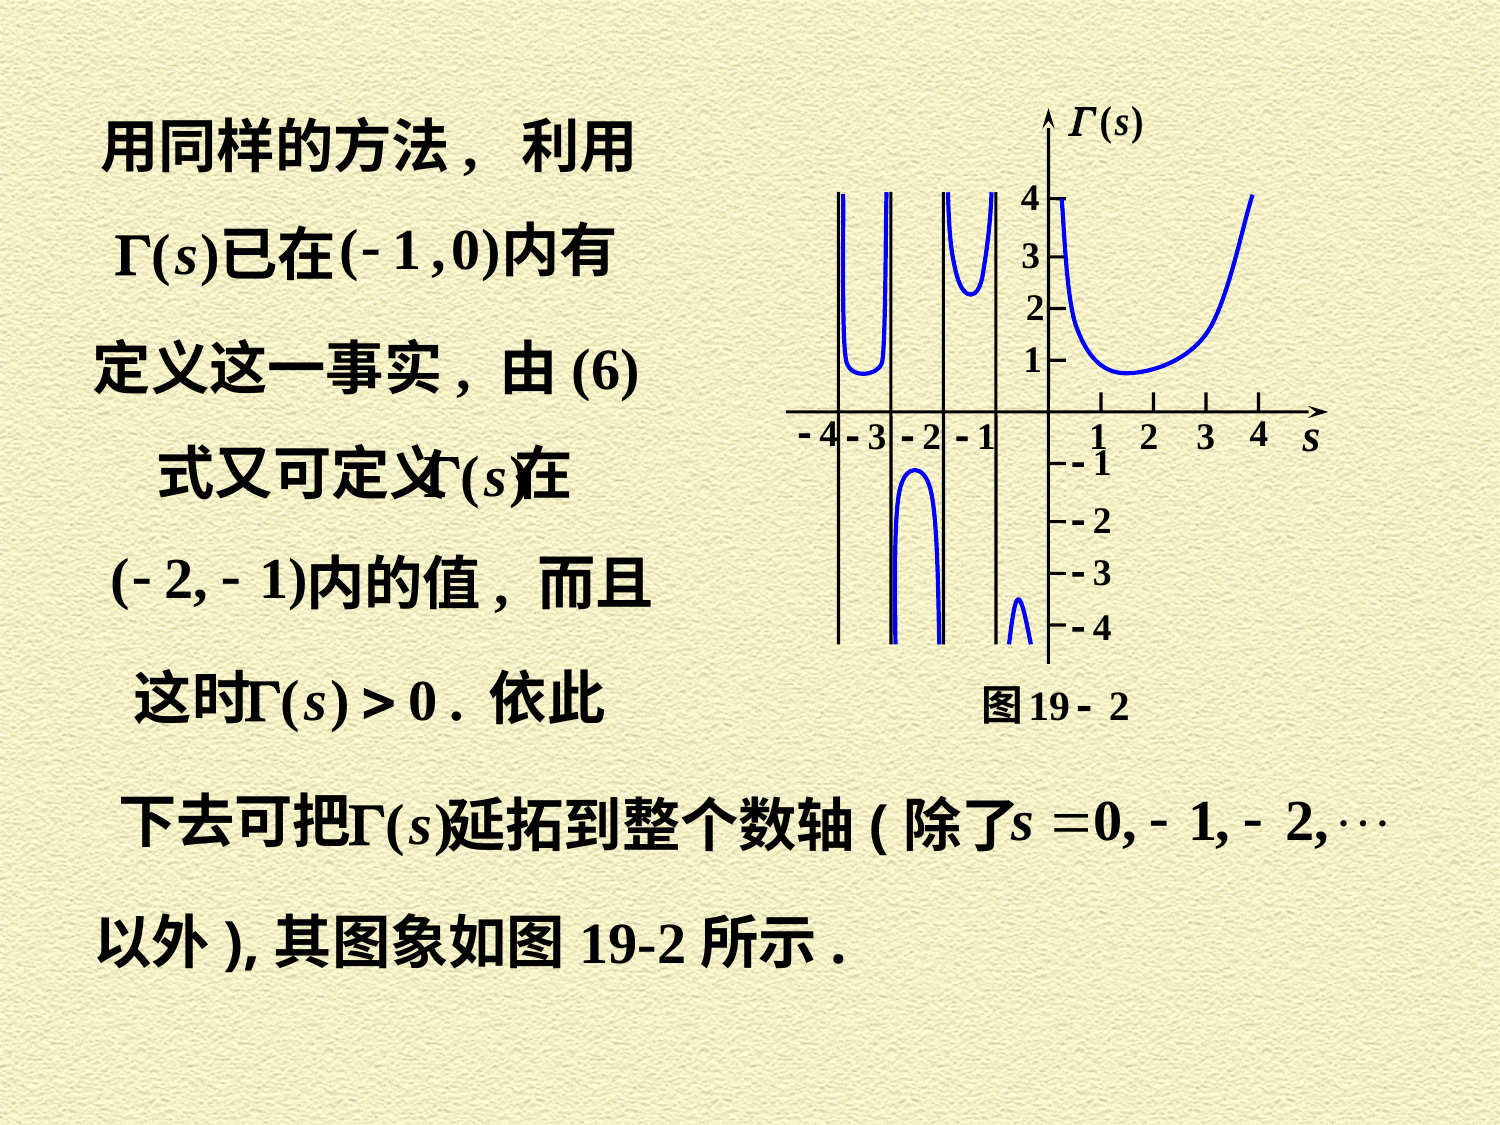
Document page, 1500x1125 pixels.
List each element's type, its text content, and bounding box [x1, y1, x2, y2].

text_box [109, 538, 650, 624]
text_box 用同样的方法, 利用 [85, 101, 653, 187]
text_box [94, 777, 1394, 867]
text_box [98, 654, 655, 740]
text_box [99, 428, 644, 515]
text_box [785, 101, 1329, 736]
text_box 以外),其图象如图19-2所示. [78, 897, 869, 983]
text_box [112, 205, 634, 296]
text_box 定义这一事实, 由(6) [78, 323, 655, 409]
picture [0, 0, 1500, 1125]
